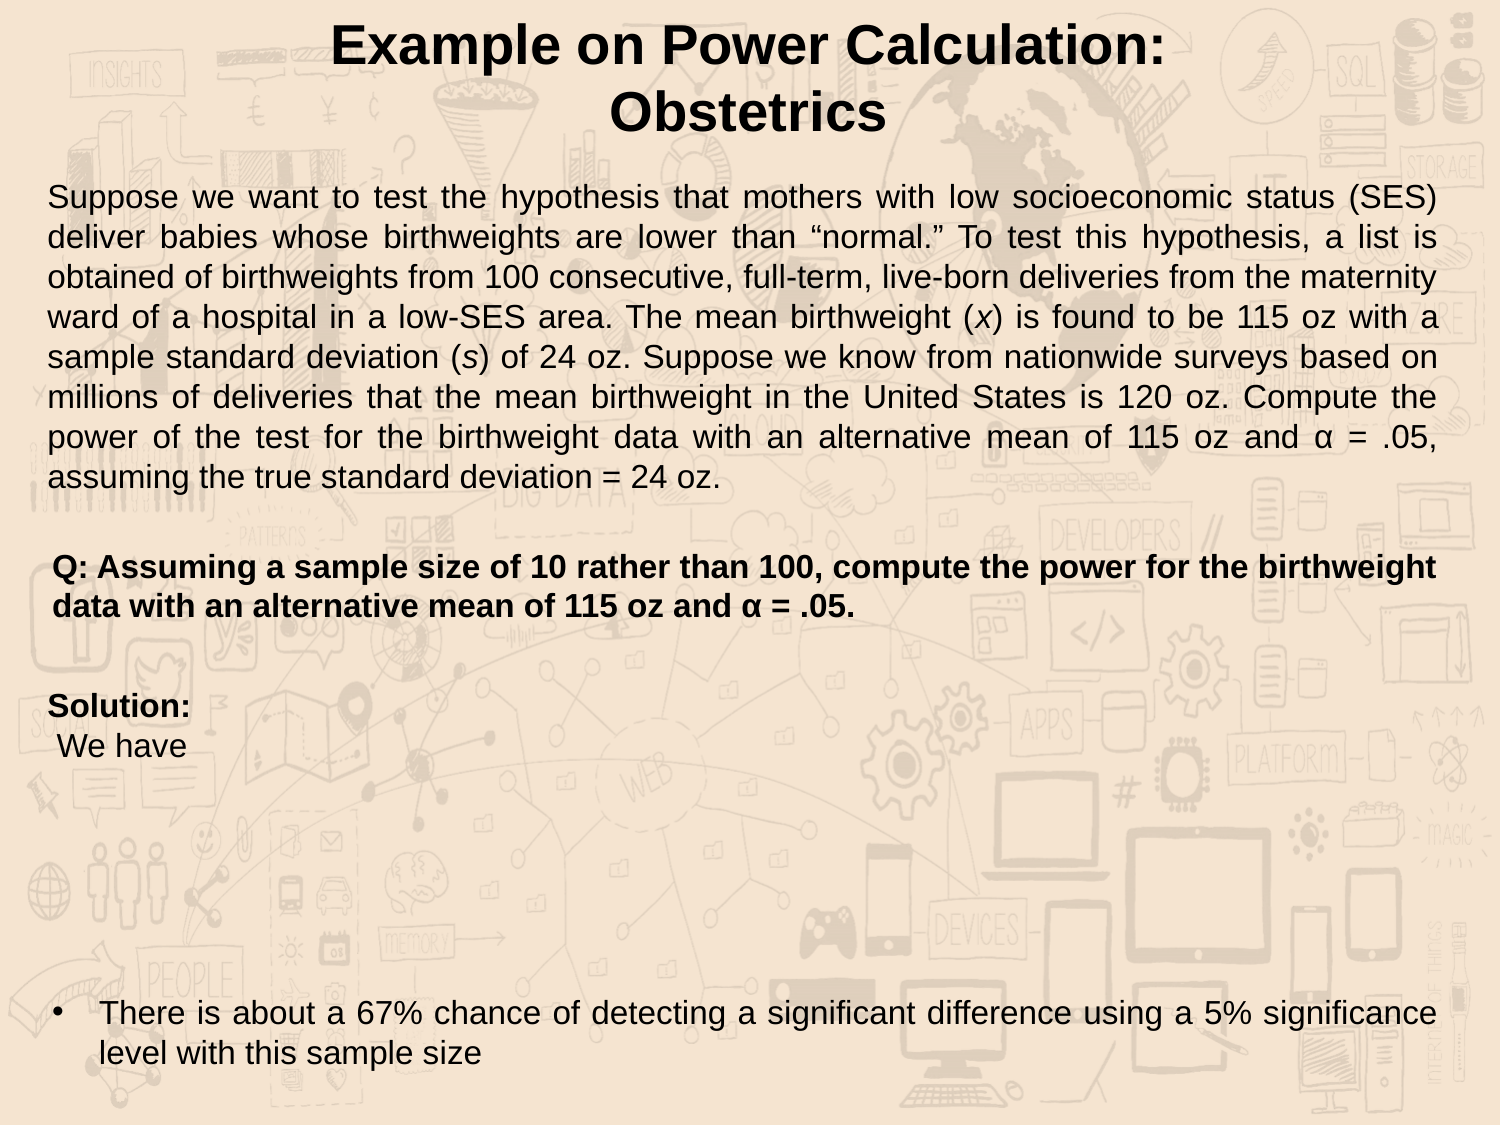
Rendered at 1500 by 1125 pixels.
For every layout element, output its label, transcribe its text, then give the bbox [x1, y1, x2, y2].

picture [0, 0, 1500, 1125]
text_box Suppose we want to test the hypothesis that mothers with low socioeconomic status (SES) deliver babies whose birthweights are lower than “normal.” To test this hypothesis, a list is obtained of birthweights from 100 consecutive, full-term, live-born deliveries from the maternity ward of a hospital in a low-SES area. The mean birthweight (x) is found to be 115 oz with a sample standard deviation (s) of 24 oz. Suppose we know from nationwide surveys based on millions of deliveries that the mean birthweight in the United States is 120 oz. Compute the power of the test for the birthweight data with an alternative mean of 115 oz and α = .05, assuming the true standard deviation = 24 oz. [32, 168, 1455, 503]
text_box Example on Power Calculation: Obstetrics [27, 0, 1470, 151]
text_box Q: Assuming a sample size of 10 rather than 100, compute the power for the birthweight data with an alternative mean of 115 oz and α = .05. [37, 537, 1500, 632]
text_box There is about a 67% chance of detecting a significant difference using a 5% significance level with this sample size [37, 984, 1455, 1079]
